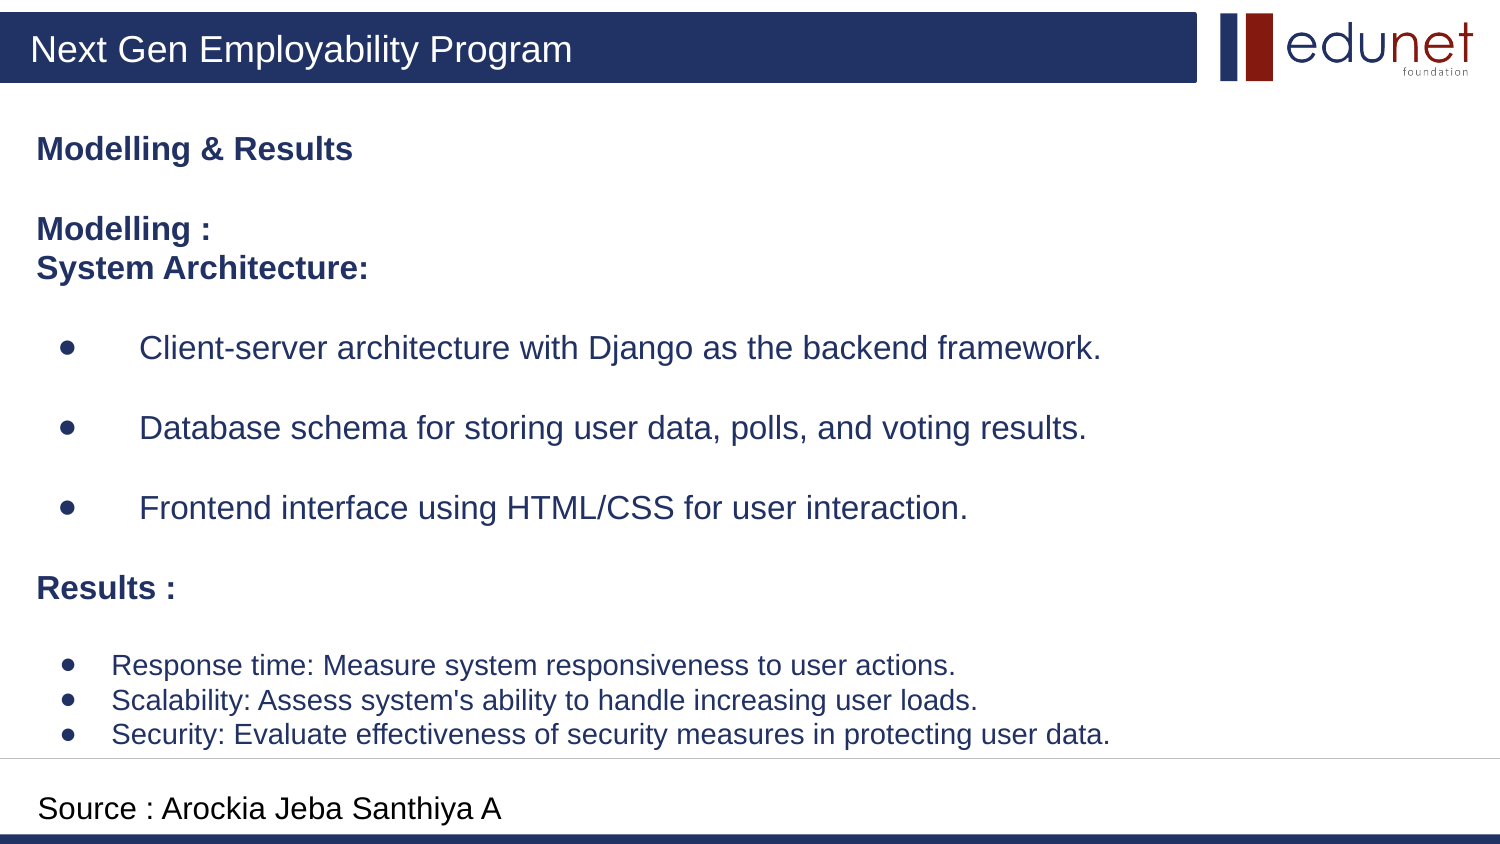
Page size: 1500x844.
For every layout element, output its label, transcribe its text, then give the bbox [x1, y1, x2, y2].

title Modelling & Results Modelling : System Architecture: Client-server architecture with Django as the backend framework. Database schema for storing user data, polls, and voting results. Frontend interface using HTML/CSS for user interaction. Results : Response time: Measure system responsiveness to user actions. Scalability: Assess system's ability to handle increasing user loads. Security: Evaluate effectiveness of security measures in protecting user data. [21, 111, 1205, 165]
picture [1279, 14, 1482, 83]
text_box Source : Arockia Jeba Santhiya A [22, 773, 1004, 826]
